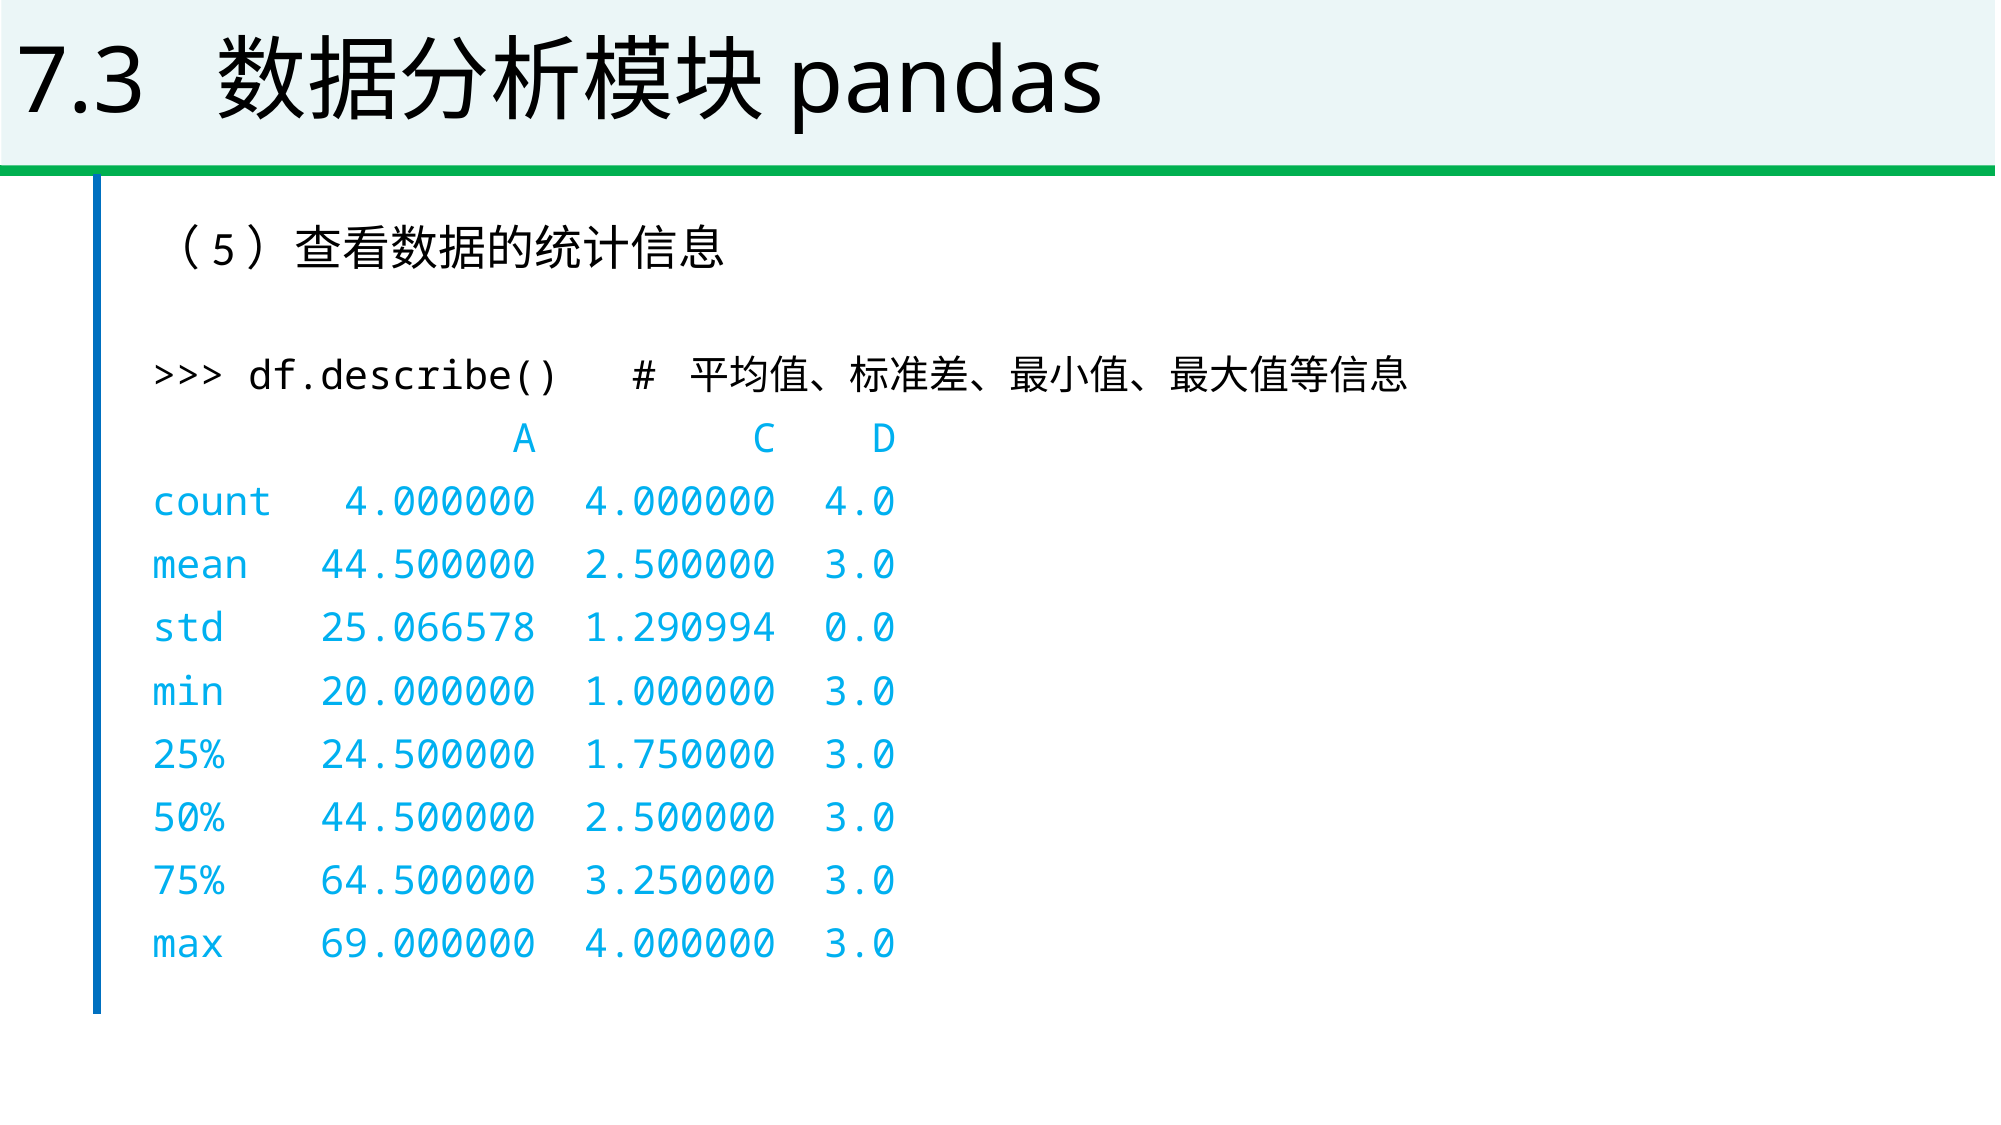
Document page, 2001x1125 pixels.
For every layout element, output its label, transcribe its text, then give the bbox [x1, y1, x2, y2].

list （5）查看数据的统计信息 >>> df.describe() # 平均值、标准差、最小值、最大值等信息 A C D count 4.000000 4.000000 4.0 mean 44.500000 2.500000 3.0 std 25.066578 1.290994 0.0 min 20.000000 1.000000 3.0 25% 24.500000 1.750000 3.0 50% 44.500000 2.500000 3.0 75% 64.500000 3.250000 3.0 max 69.000000 4.000000 3.0 [137, 216, 1863, 978]
title 7.3 数据分析模块pandas [1, 0, 1995, 166]
